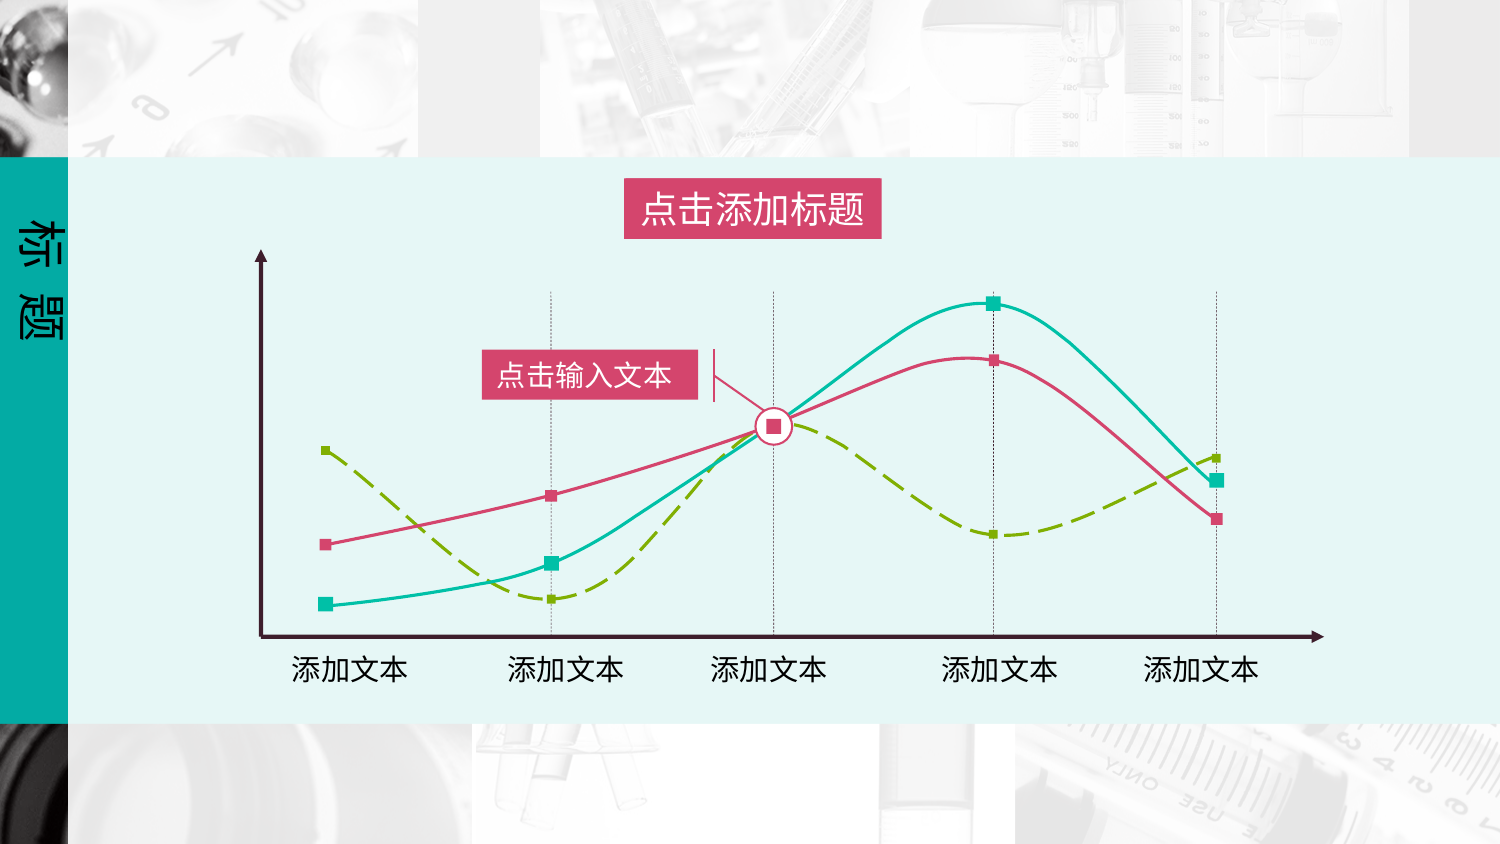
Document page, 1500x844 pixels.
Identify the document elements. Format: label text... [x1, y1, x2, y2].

text_box [1210, 513, 1223, 525]
text_box [962, 525, 1062, 536]
text_box [546, 594, 556, 604]
text_box [906, 491, 1210, 529]
text_box [1209, 473, 1225, 488]
text_box 添加文本 [272, 643, 428, 694]
text_box 添加文本 [488, 643, 644, 694]
text_box [755, 408, 793, 445]
text_box [988, 529, 998, 539]
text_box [623, 178, 882, 240]
text_box [1211, 453, 1221, 463]
text_box [334, 303, 1209, 606]
text_box [332, 431, 757, 545]
text_box 添加文本 [1124, 643, 1280, 694]
text_box [436, 537, 601, 582]
text_box [493, 566, 625, 600]
text_box [544, 556, 559, 571]
text_box [260, 630, 1325, 643]
text_box [766, 418, 782, 434]
text_box [985, 296, 1001, 311]
text_box [318, 596, 334, 612]
text_box [330, 450, 691, 526]
text_box 点击输入文本 [482, 349, 688, 400]
text_box 标 题 [0, 204, 82, 351]
text_box [319, 538, 332, 551]
text_box 添加文本 [922, 643, 1078, 694]
text_box [1184, 455, 1211, 466]
text_box [321, 446, 330, 455]
text_box 添加文本 [691, 643, 847, 694]
picture [0, 0, 1500, 844]
text_box [545, 490, 558, 502]
text_box [254, 249, 268, 636]
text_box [714, 348, 765, 411]
text_box [480, 348, 700, 402]
